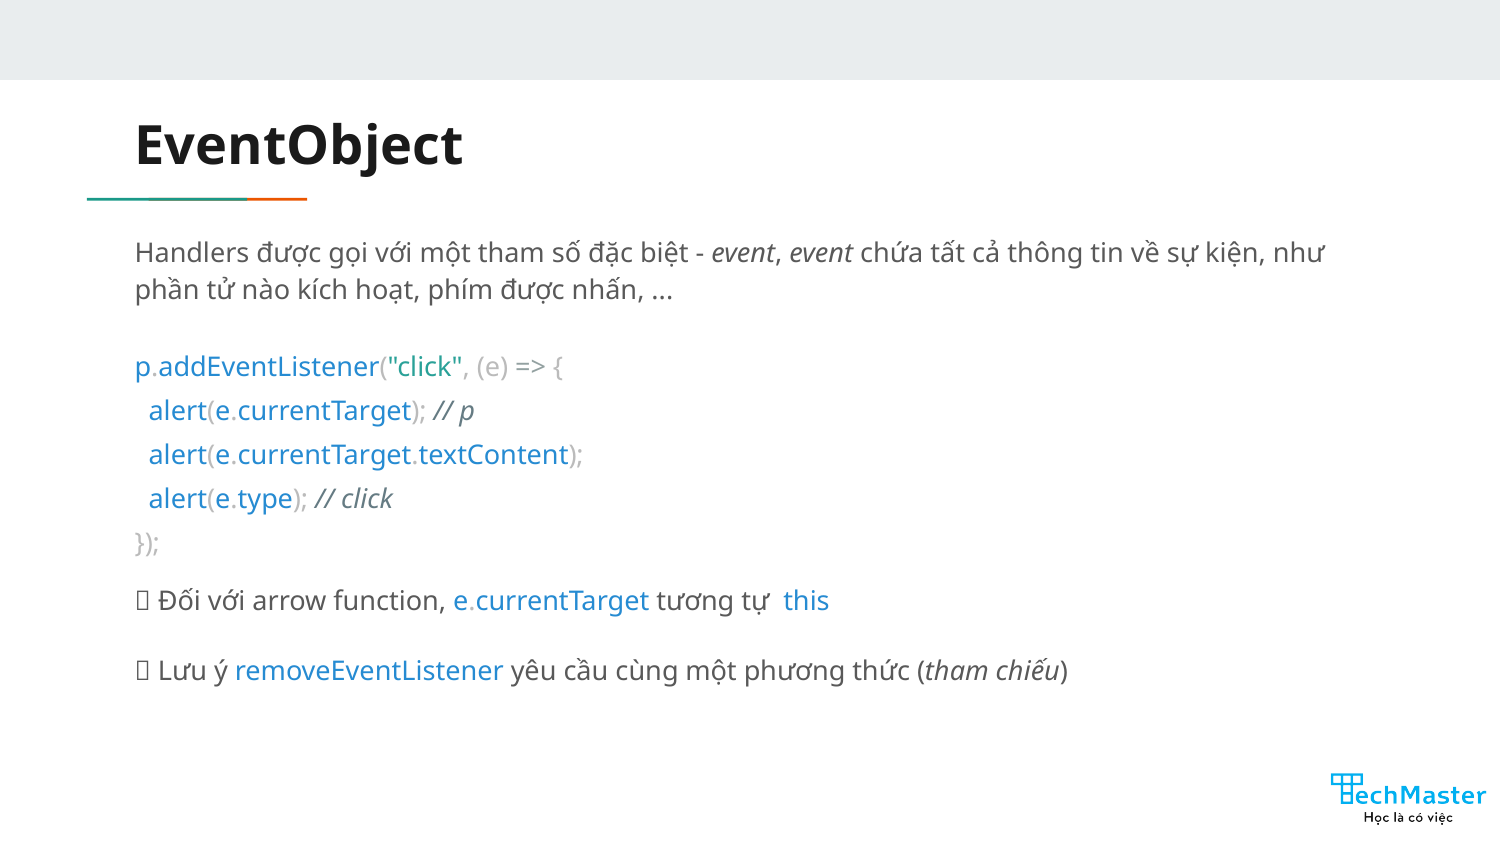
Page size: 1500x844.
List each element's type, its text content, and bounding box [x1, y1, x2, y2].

picture [1329, 754, 1488, 844]
list Handlers được gọi với một tham số đặc biệt - event, event chứa tất cả thông tin về sự kiện, như phần tử nào kích hoạt, phím được nhấn, ... p.addEventListener("click", (e) => { alert(e.currentTarget); // p alert(e.currentTarget.textContent); alert(e.type); // click }); 💡 Đối với arrow function, e.currentTarget tương tự this 💡 Lưu ý removeEventListener yêu cầu cùng một phương thức (tham chiếu) [119, 215, 1381, 807]
title EventObject [119, 95, 1381, 184]
